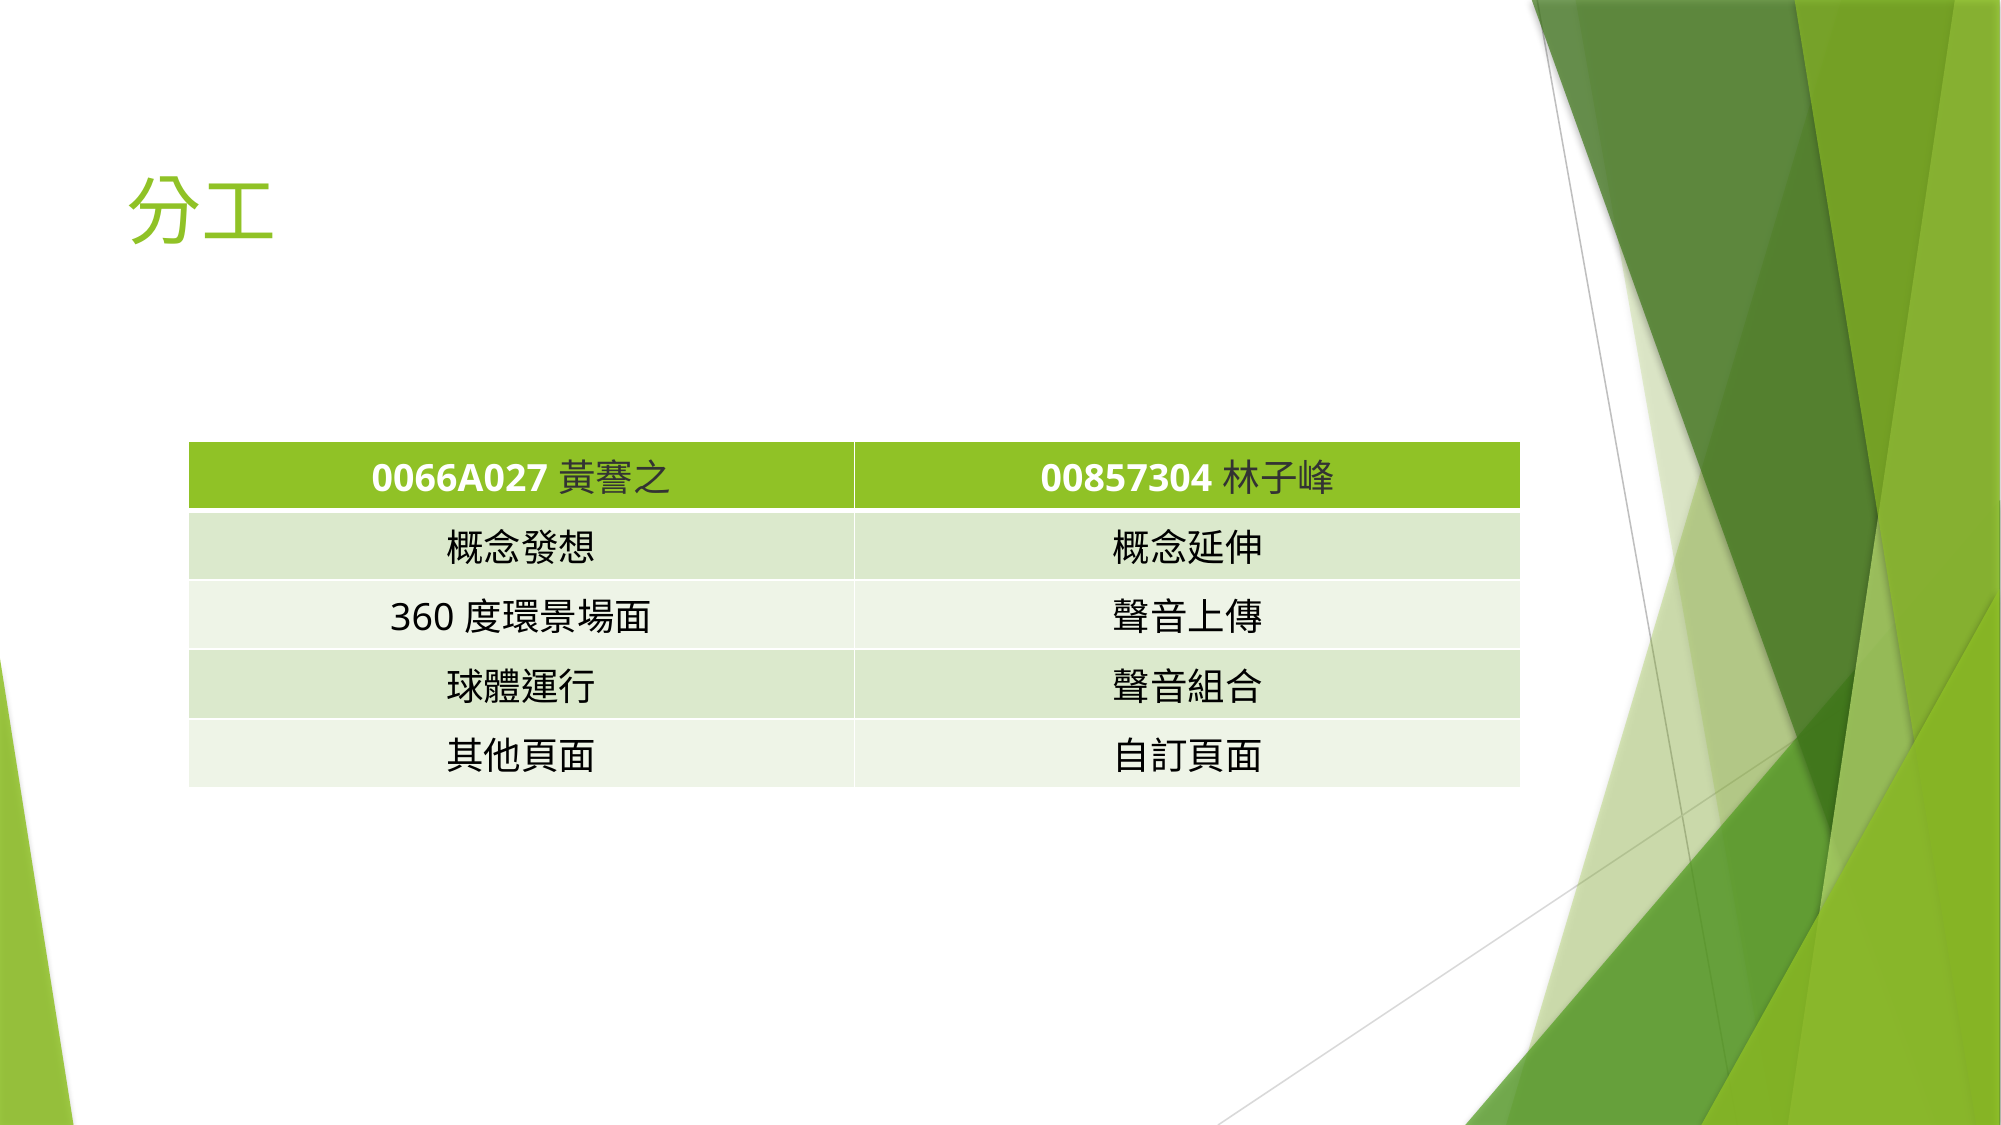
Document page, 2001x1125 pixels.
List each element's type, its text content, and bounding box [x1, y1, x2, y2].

title 分工 [111, 156, 1522, 317]
table_cell 概念延伸 [855, 513, 1520, 579]
table_header 0066A027黃謇之 [189, 442, 854, 508]
table_cell 概念發想 [189, 513, 854, 579]
table_cell 球體運行 [189, 650, 854, 718]
table_cell 自訂頁面 [855, 720, 1520, 787]
table_cell 其他頁面 [189, 720, 854, 787]
table_cell 聲音上傳 [855, 581, 1520, 648]
table_cell 360度環景場面 [189, 581, 854, 648]
table_cell 聲音組合 [855, 650, 1520, 718]
table_header 00857304林子峰 [855, 442, 1520, 508]
